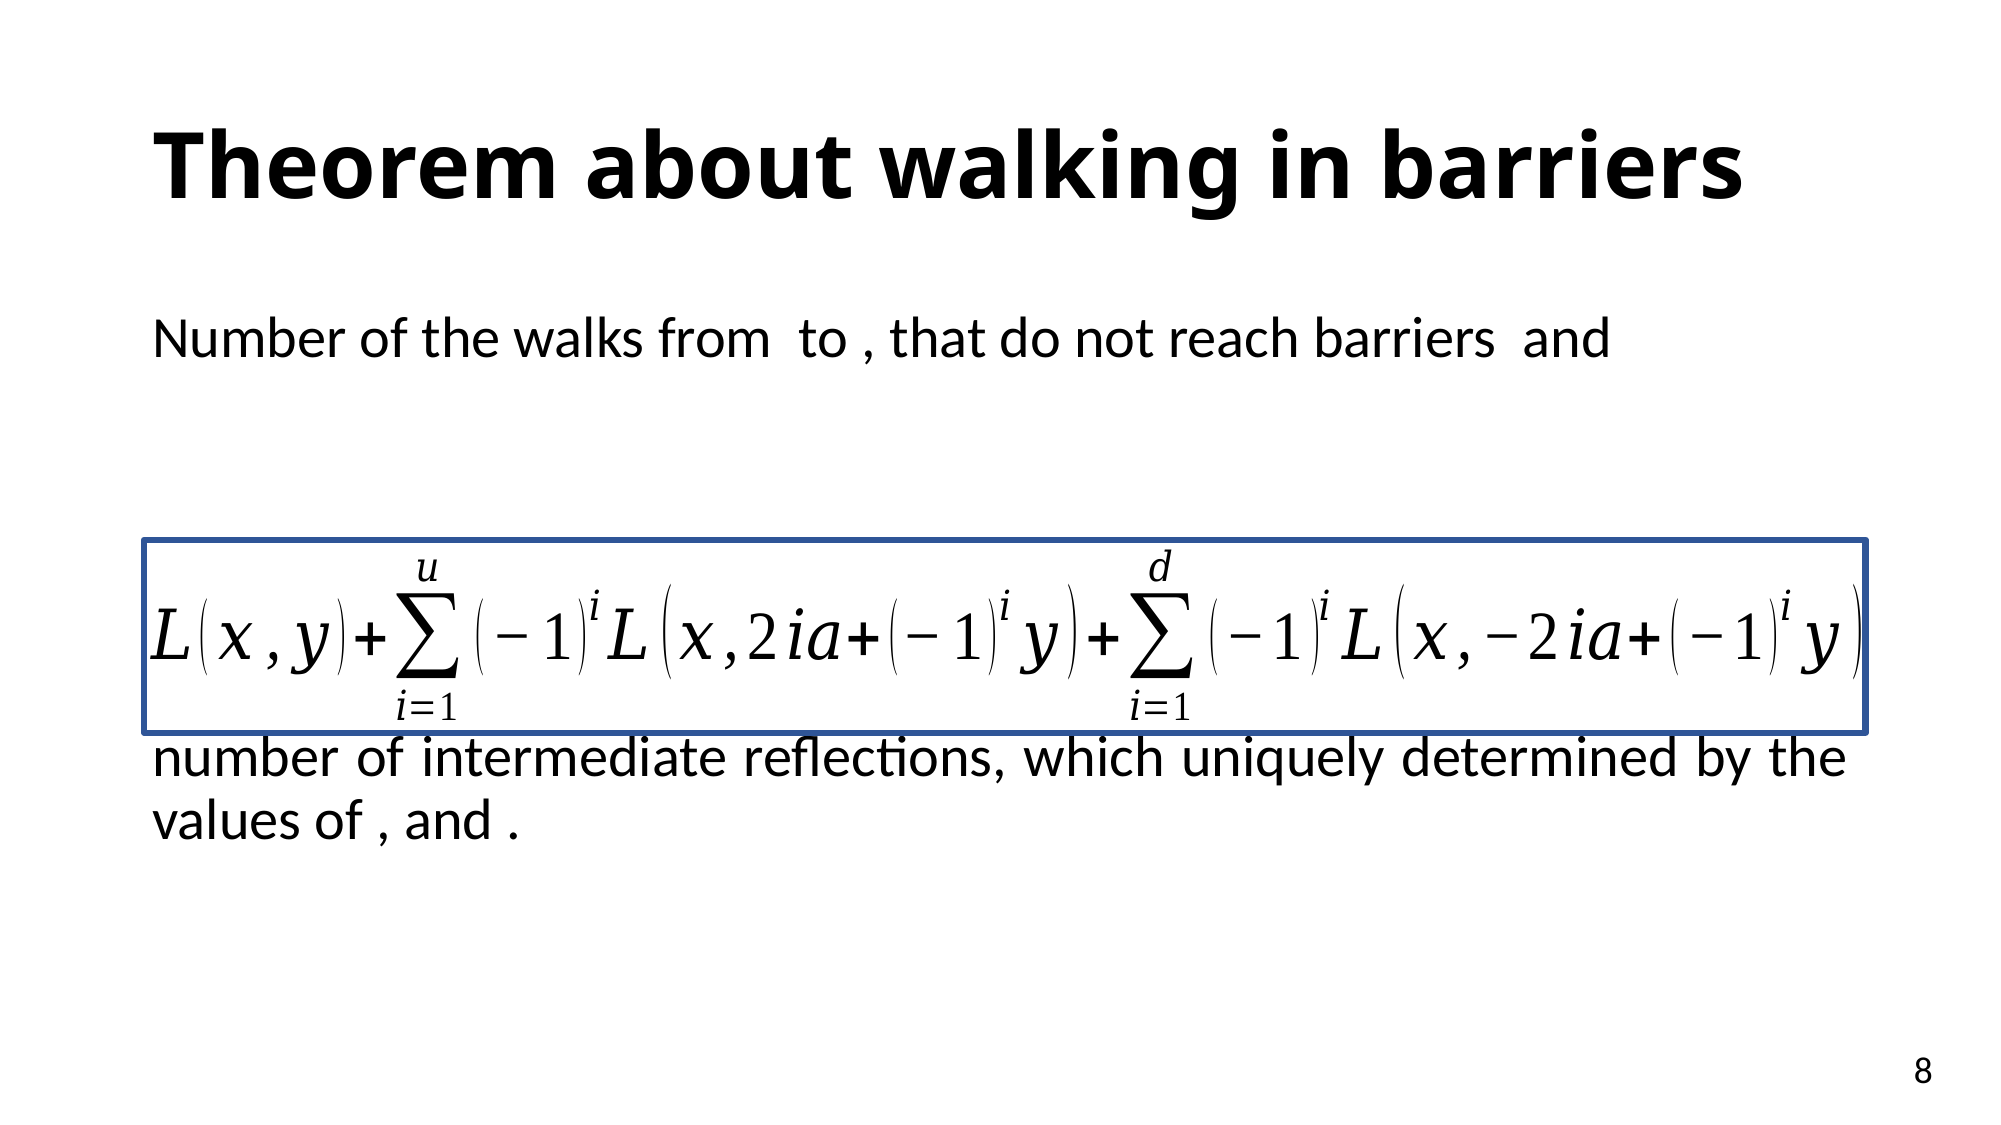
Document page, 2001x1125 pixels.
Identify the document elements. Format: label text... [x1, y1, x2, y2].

text_box 8 [1899, 1039, 1946, 1099]
title Theorem about walking in barriers [137, 59, 1863, 278]
